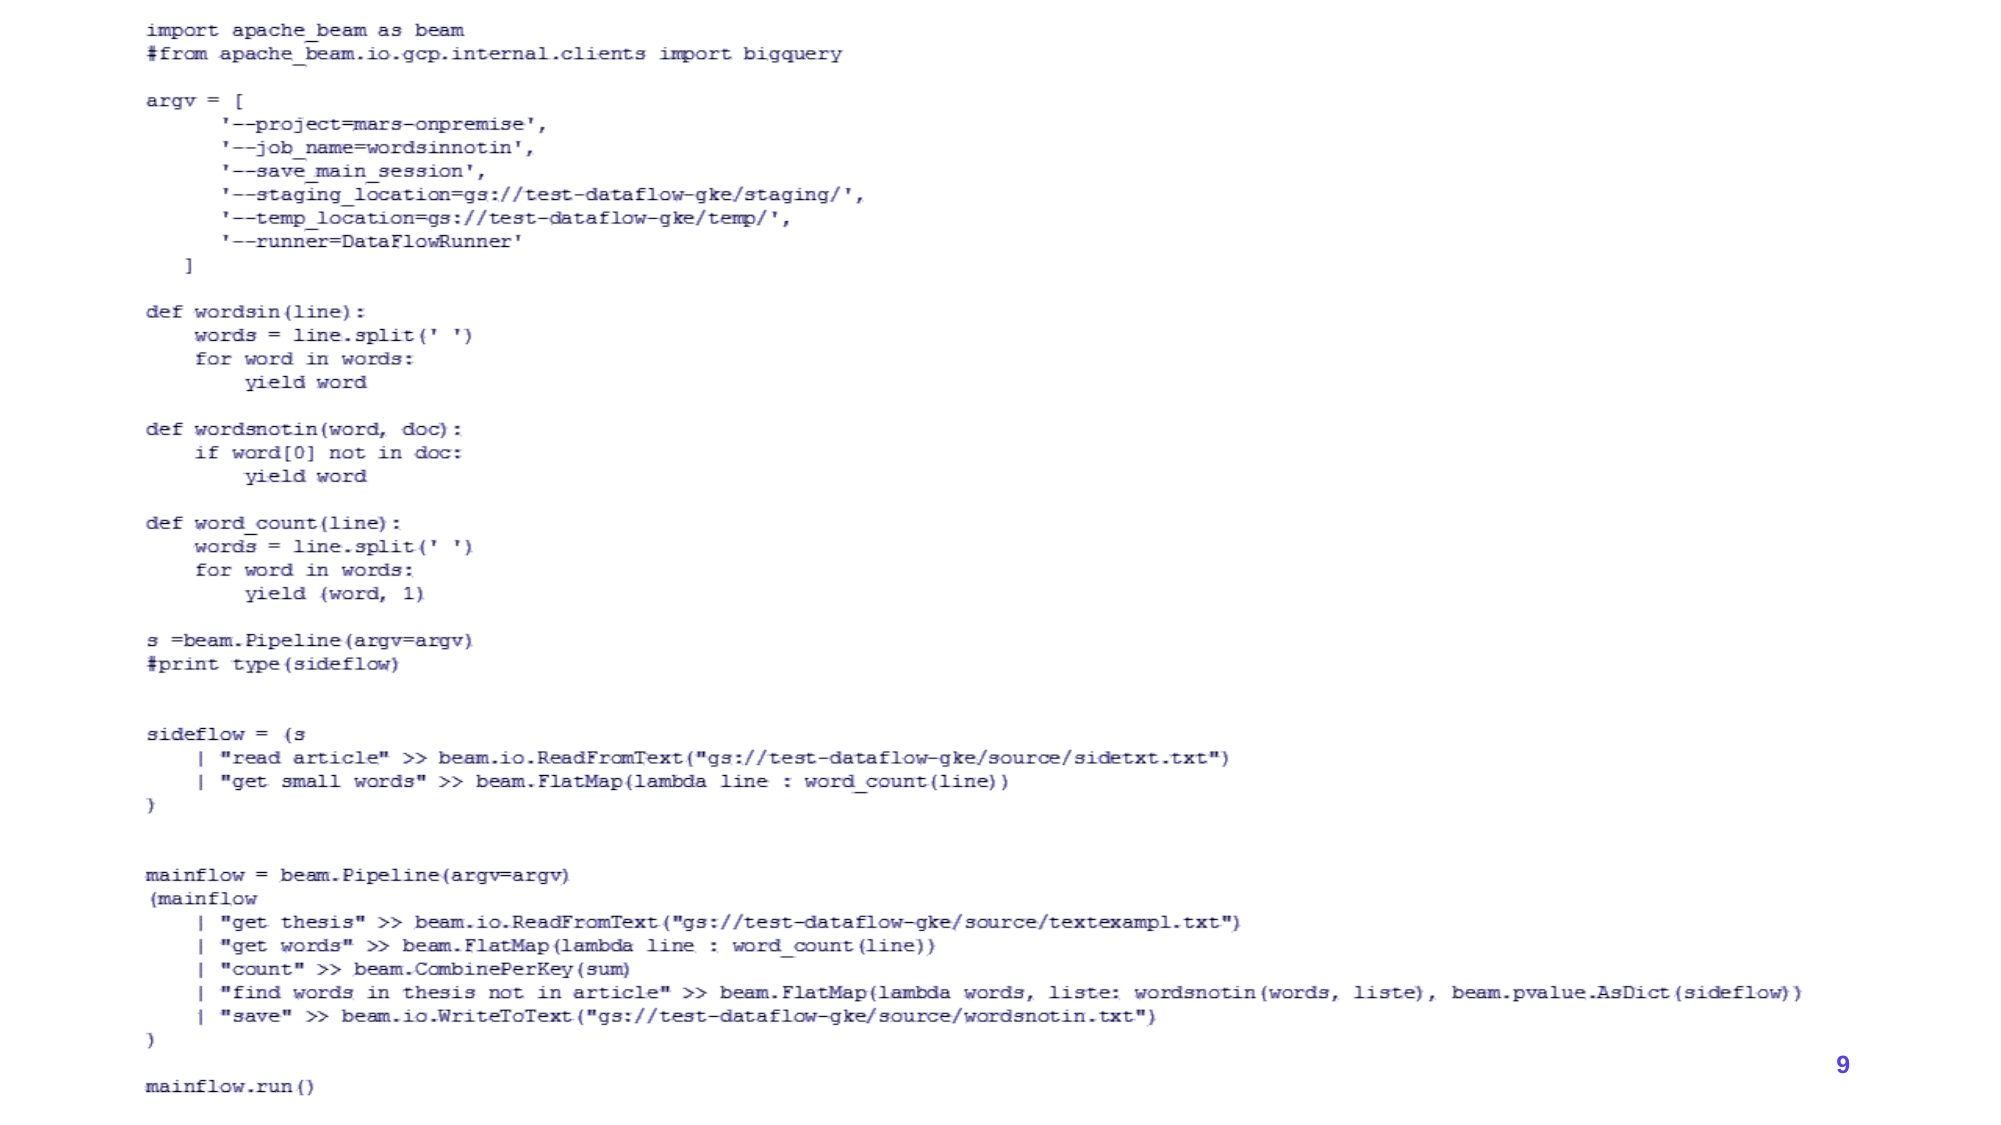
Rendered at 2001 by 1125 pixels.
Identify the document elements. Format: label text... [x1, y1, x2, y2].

slide_number 9 [1818, 1048, 1851, 1079]
picture [140, 16, 1818, 1102]
